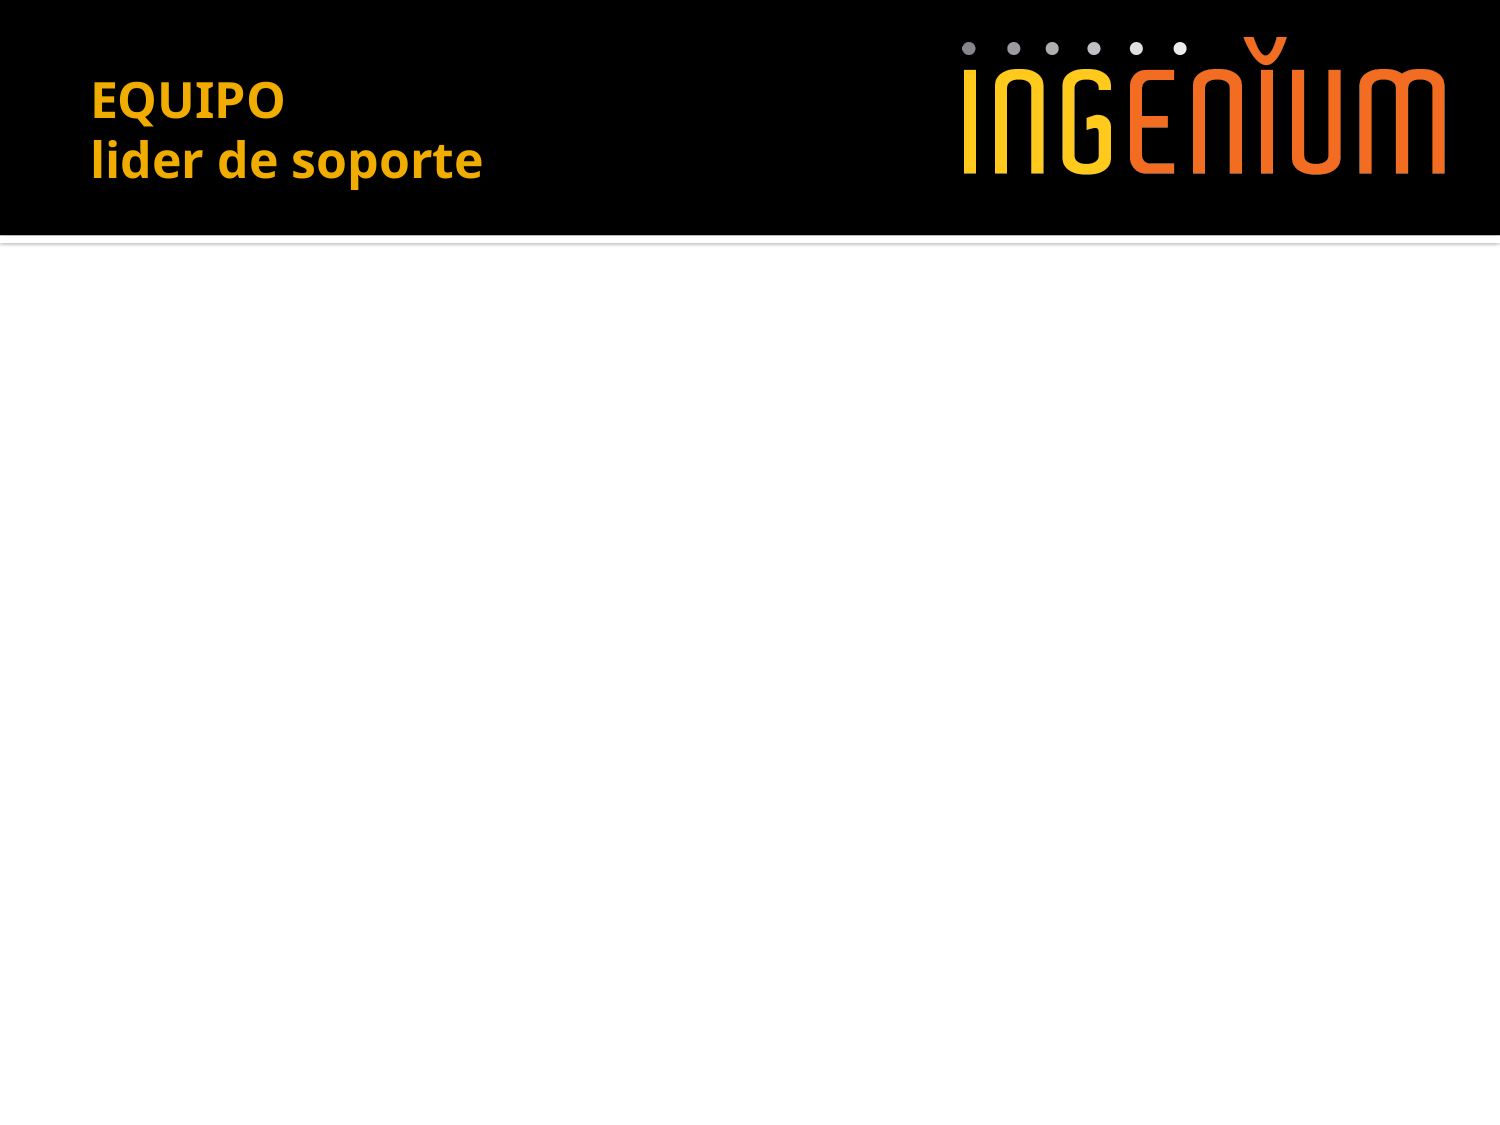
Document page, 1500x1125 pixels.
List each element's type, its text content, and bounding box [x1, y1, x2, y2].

title EQUIPO lider de soporte [75, 25, 1425, 231]
picture [962, 37, 1463, 205]
